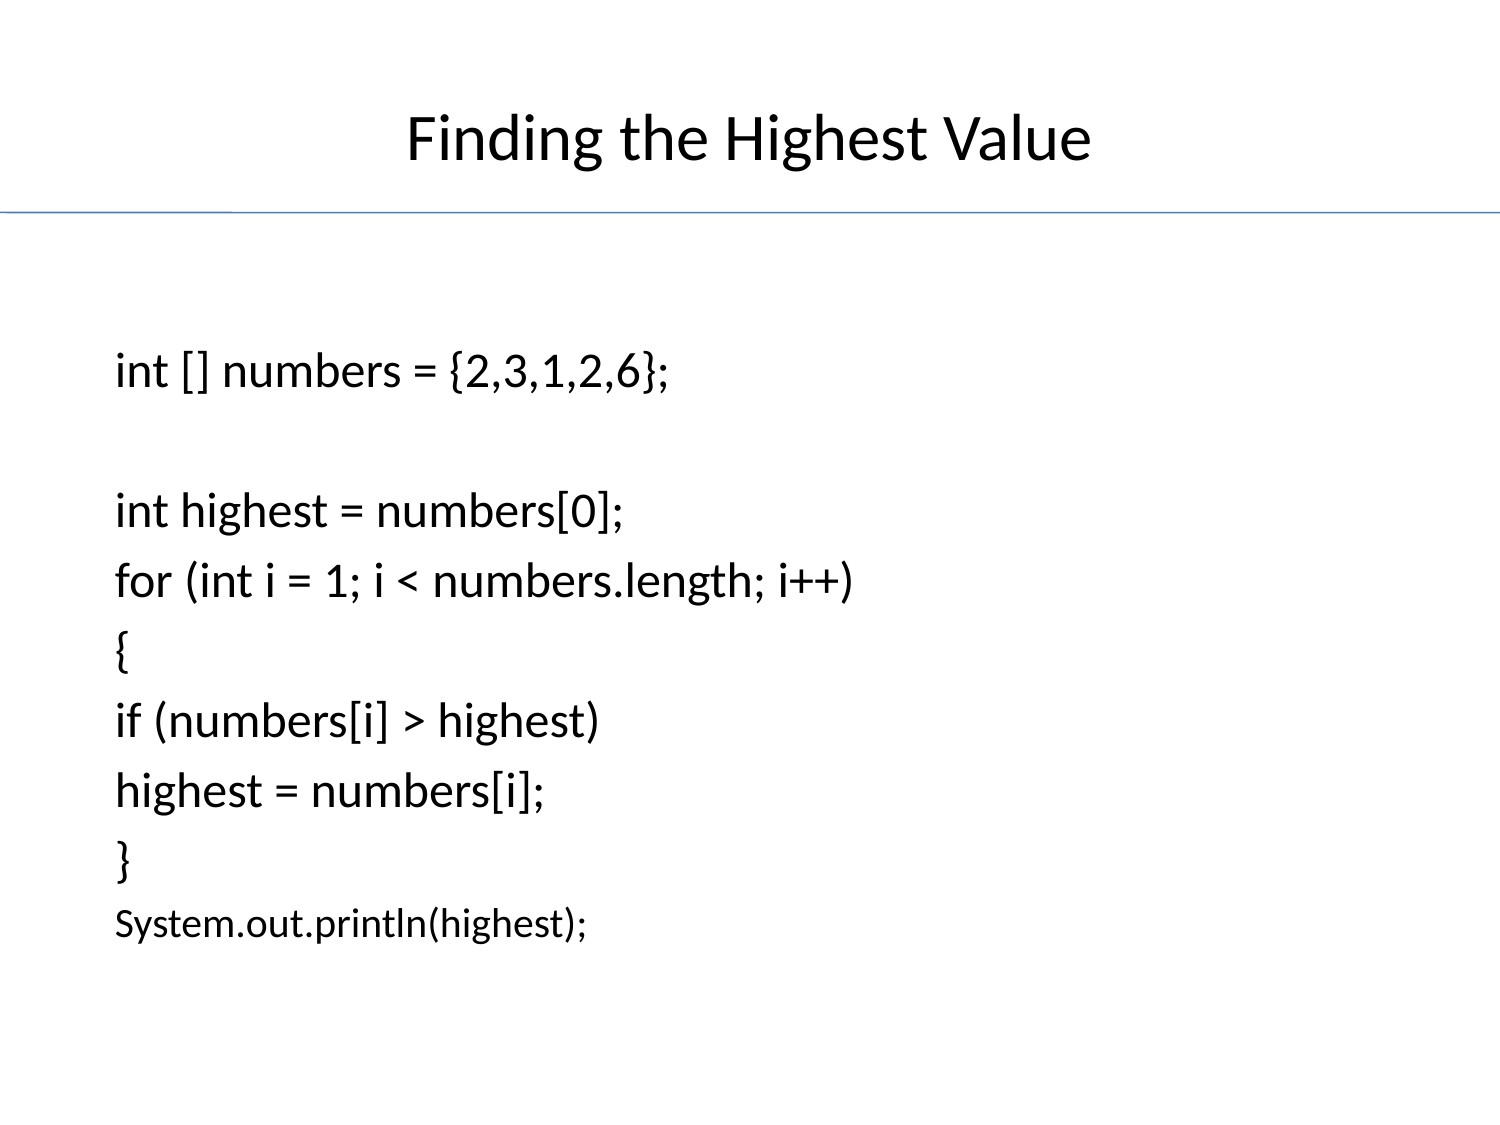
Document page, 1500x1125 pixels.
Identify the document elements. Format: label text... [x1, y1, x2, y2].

title Finding the Highest Value [75, 45, 1425, 233]
list int [] numbers = {2,3,1,2,6}; int highest = numbers[0]; for (int i = 1; i < numbers.length; i++) { if (numbers[i] > highest) highest = numbers[i]; } System.out.println(highest); [99, 275, 1375, 1050]
